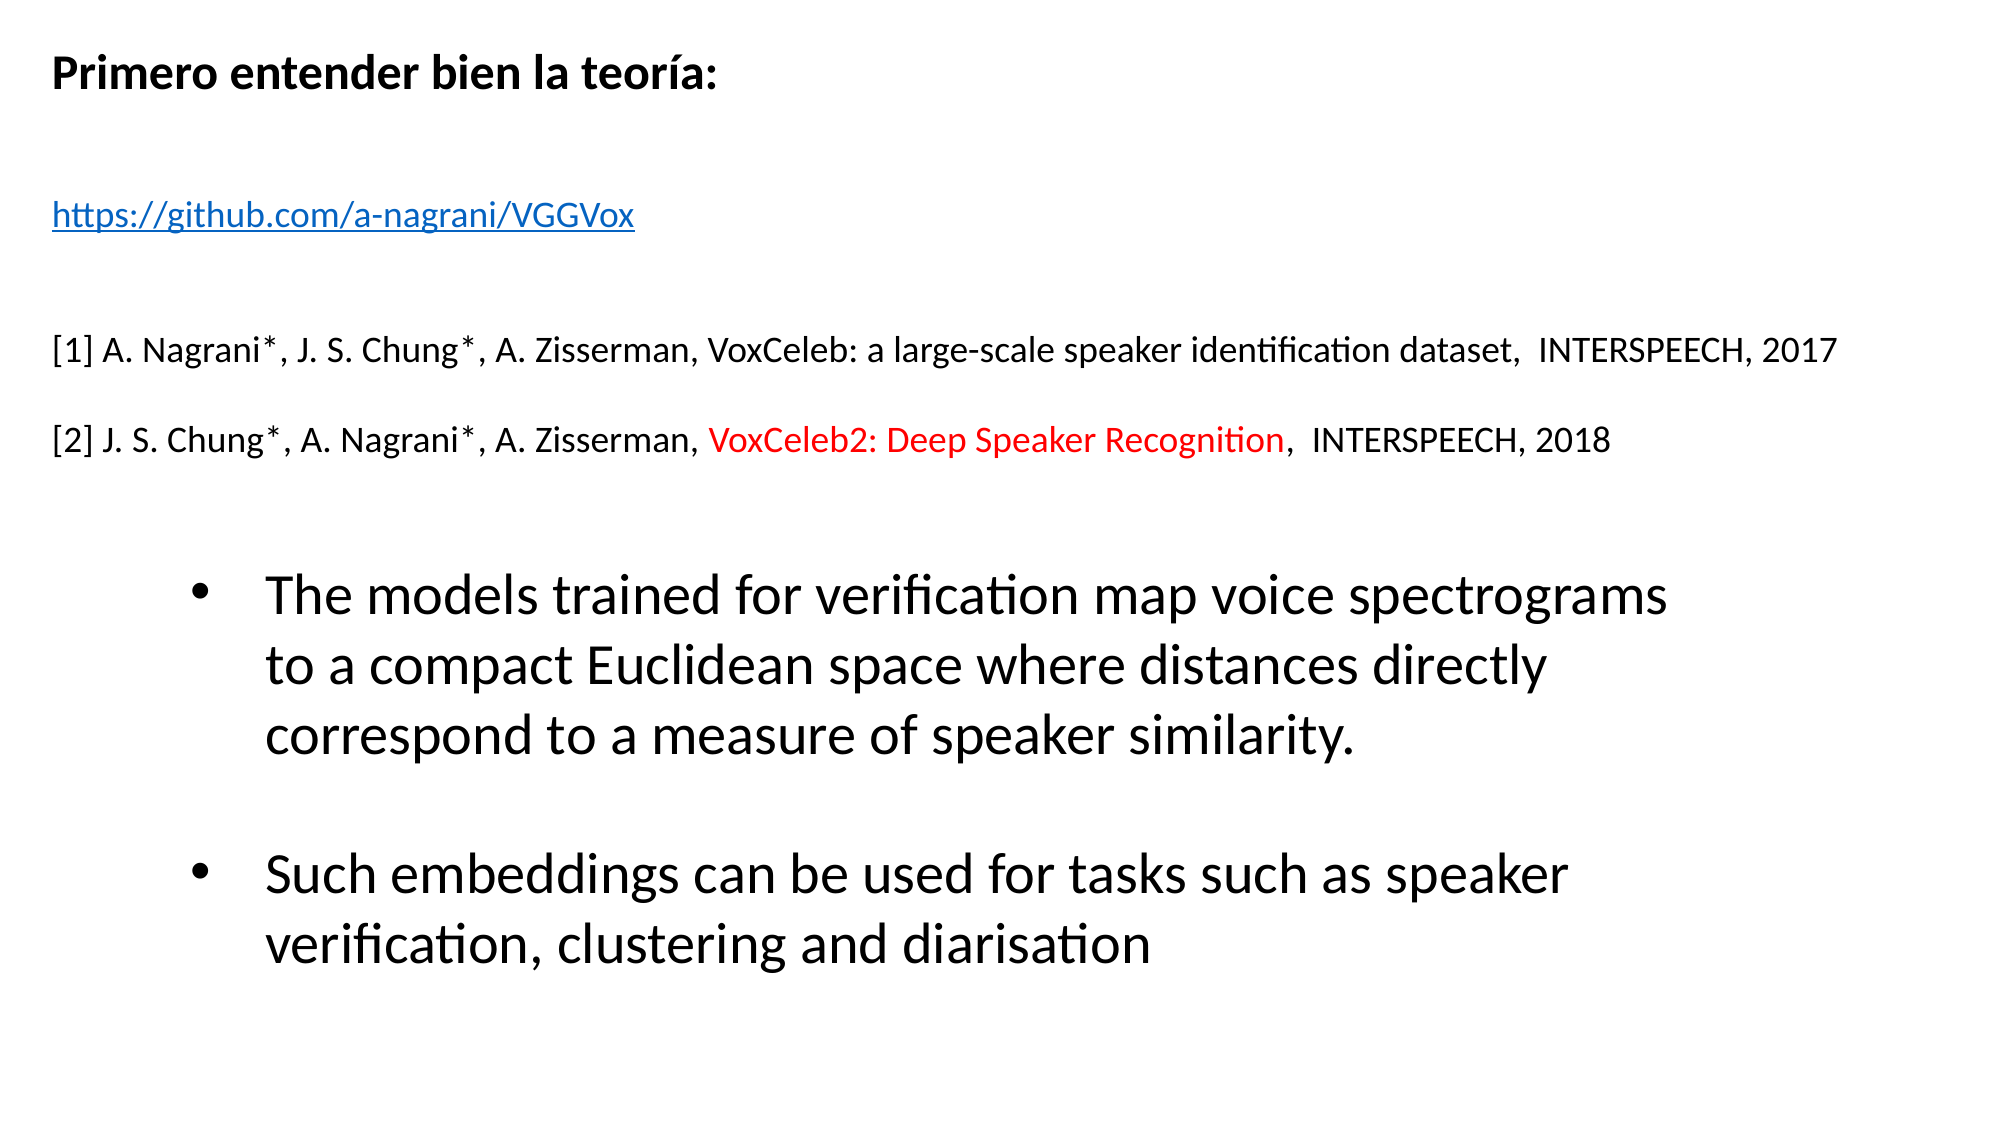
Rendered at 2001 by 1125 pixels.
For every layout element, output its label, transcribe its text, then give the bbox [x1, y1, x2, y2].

text_box The models trained for verification map voice spectrograms to a compact Euclidean space where distances directly correspond to a measure of speaker similarity. Such embeddings can be used for tasks such as speaker verification, clustering and diarisation [175, 548, 1734, 983]
text_box Primero entender bien la teoría: https://github.com/a-nagrani/VGGVox [1] A. Nagrani*, J. S. Chung*, A. Zisserman, VoxCeleb: a large-scale speaker identification dataset, INTERSPEECH, 2017 [2] J. S. Chung*, A. Nagrani*, A. Zisserman, VoxCeleb2: Deep Speaker Recognition, INTERSPEECH, 2018 [37, 32, 2000, 513]
